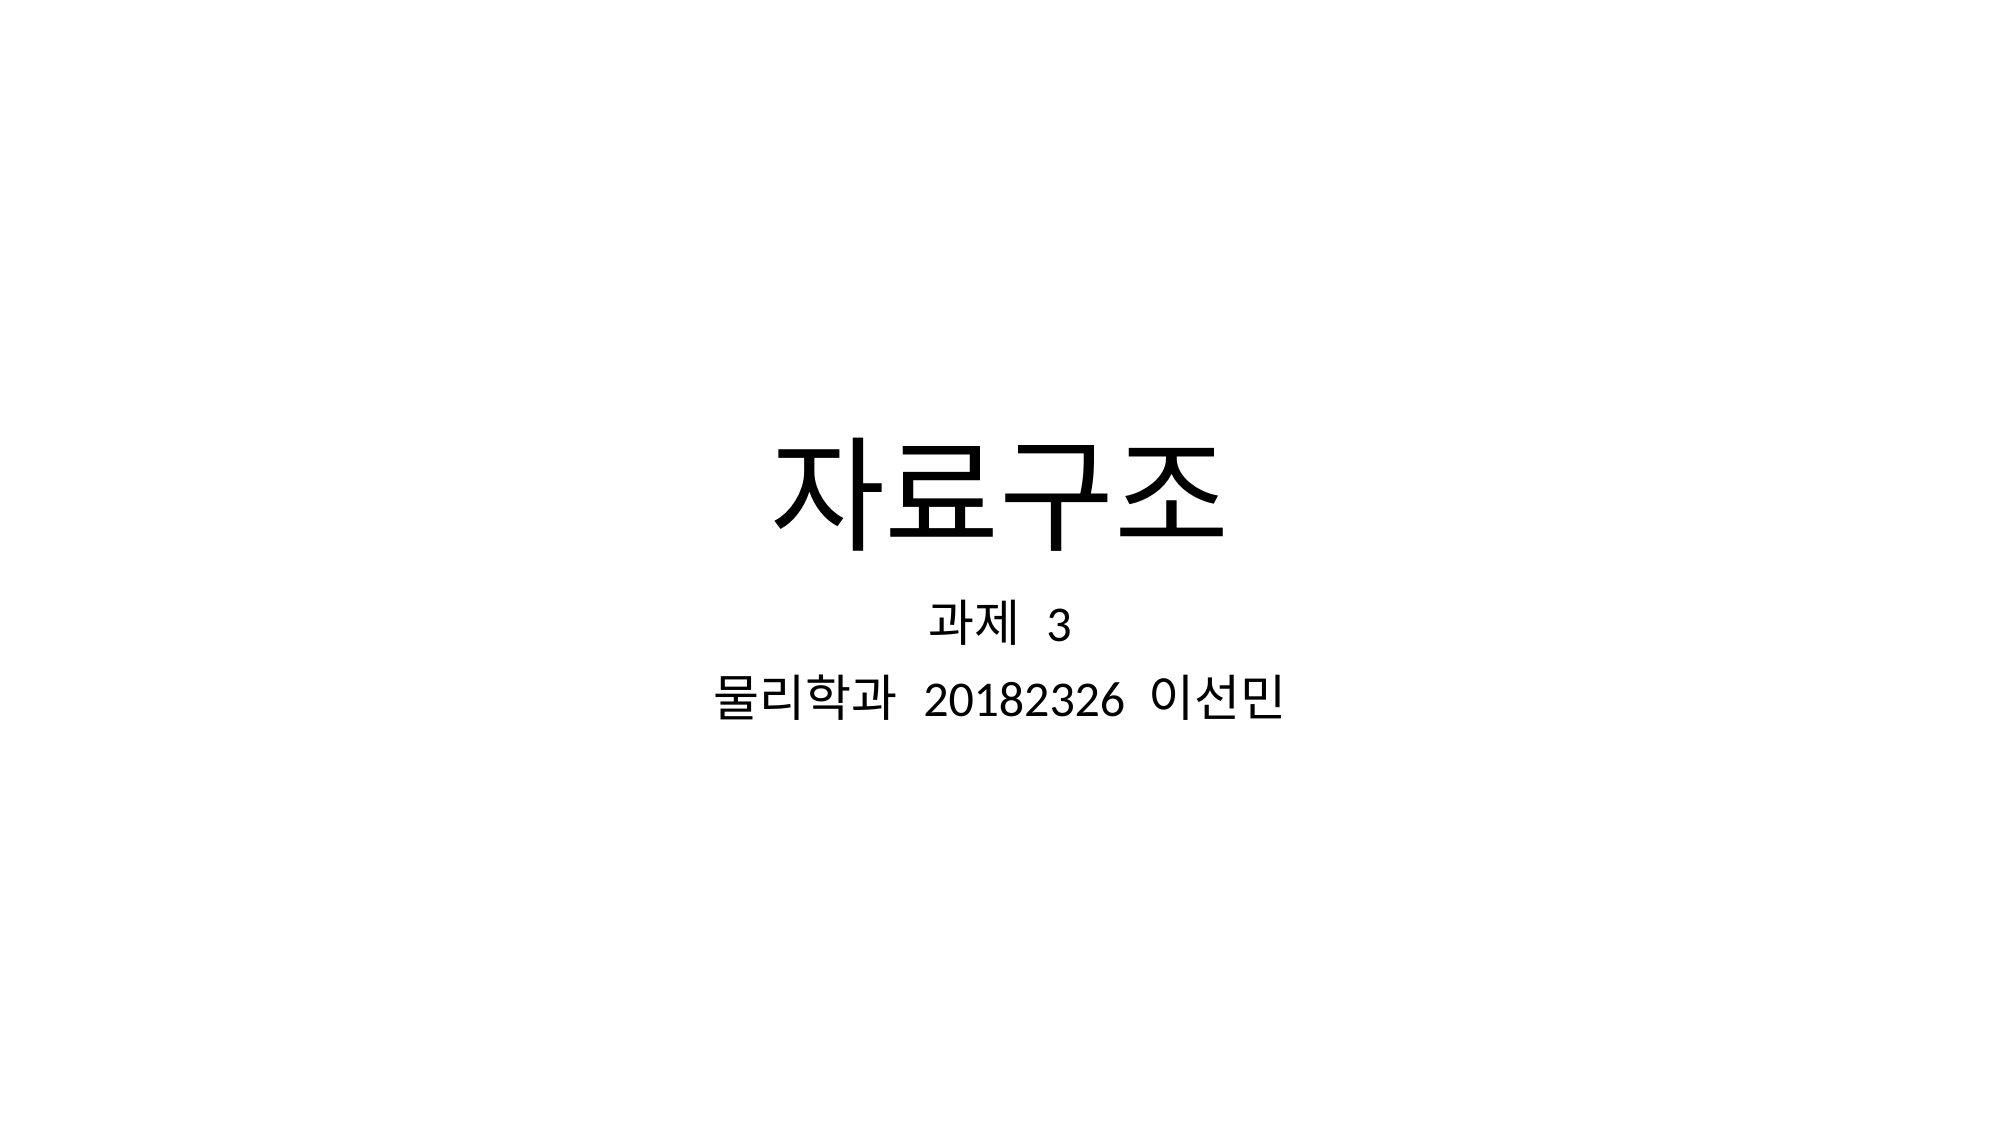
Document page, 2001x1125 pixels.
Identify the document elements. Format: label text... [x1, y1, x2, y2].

subtitle 과제 3 물리학과 20182326 이선민 [249, 590, 1750, 863]
title 자료구조 [249, 184, 1750, 576]
